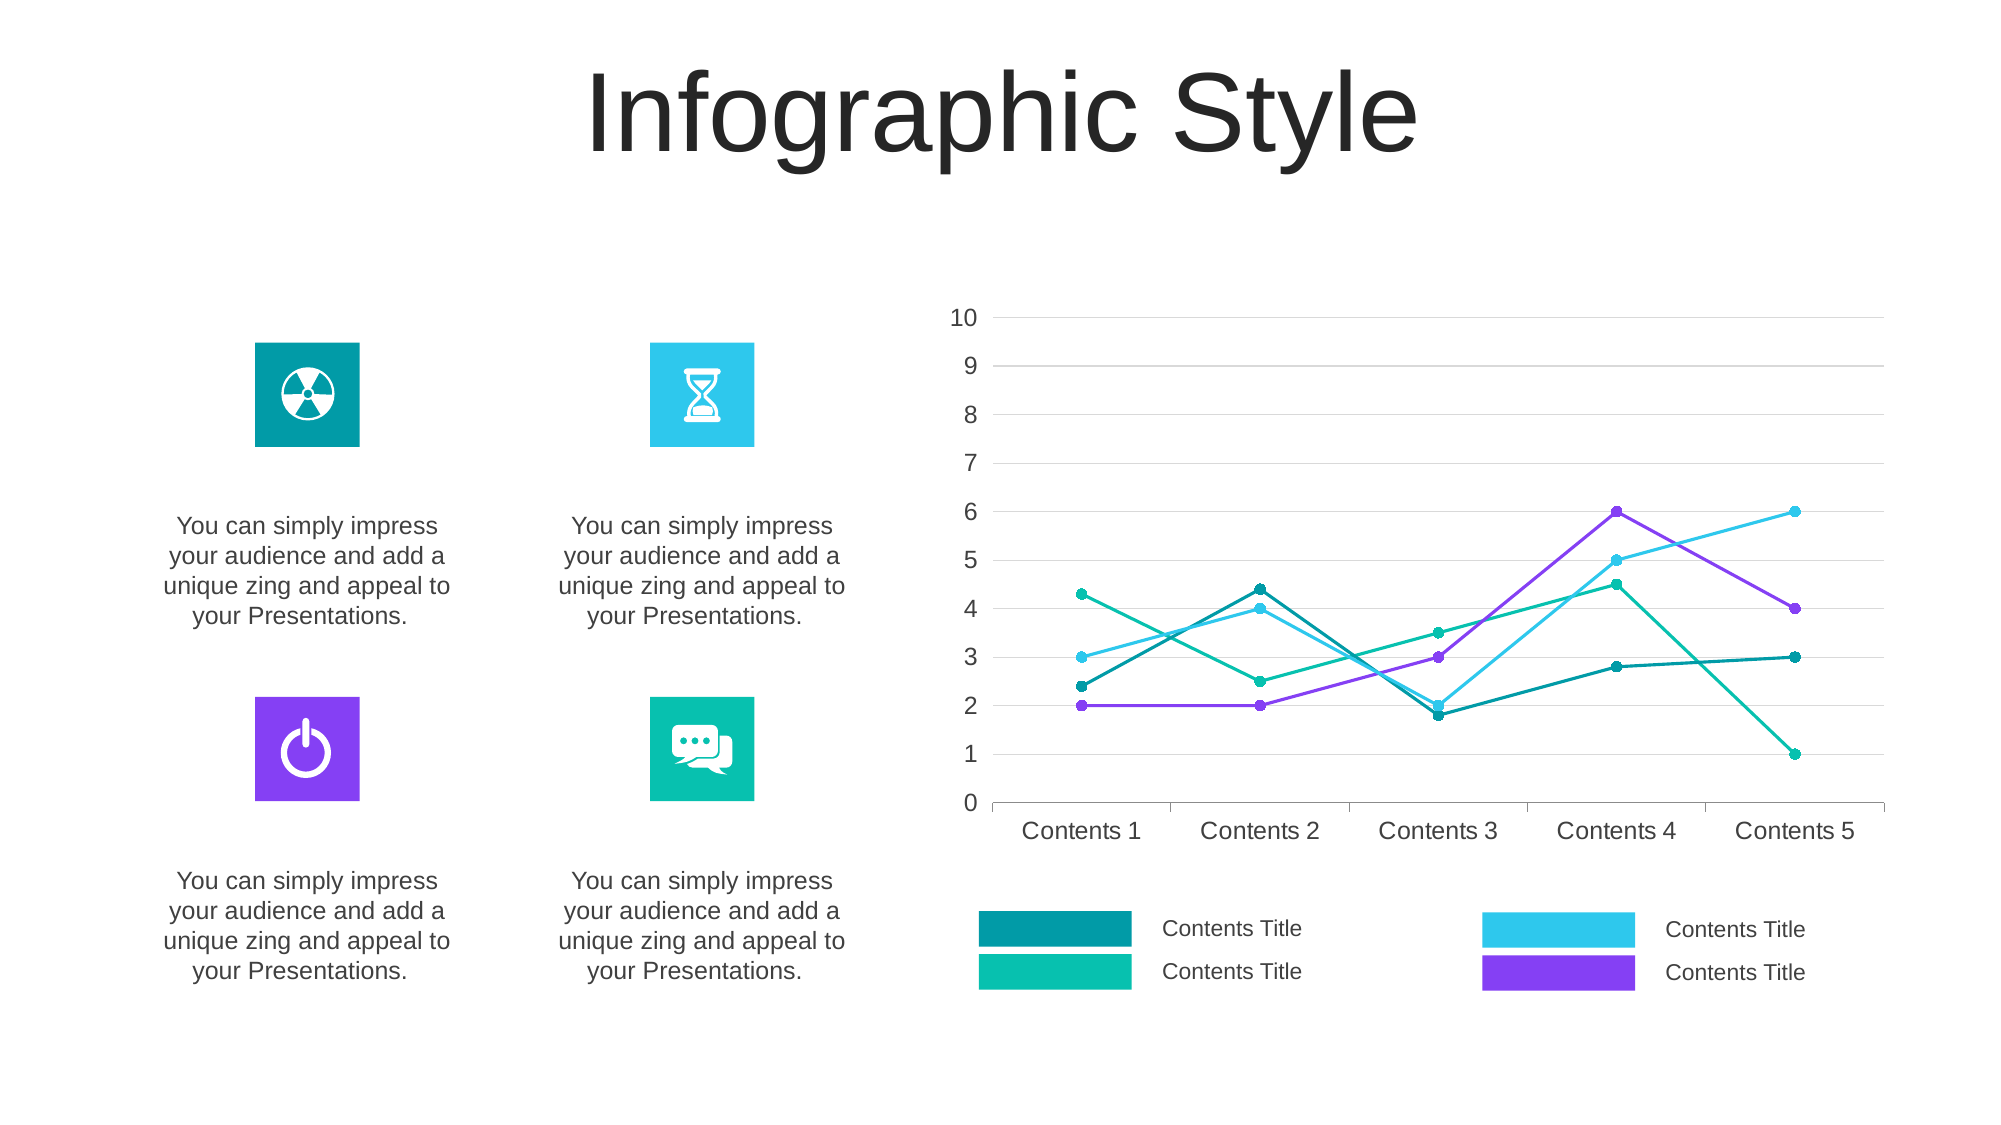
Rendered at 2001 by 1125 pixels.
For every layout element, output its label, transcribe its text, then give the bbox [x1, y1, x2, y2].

text_box [649, 341, 755, 448]
text_box [649, 696, 755, 802]
text_box You can simply impress your audience and add a unique zing and appeal to your Presentations. [144, 856, 470, 992]
text_box You can simply impress your audience and add a unique zing and appeal to your Presentations. [539, 502, 865, 637]
text_box [280, 366, 336, 422]
text_box [279, 716, 333, 780]
list Infographic Style [53, 55, 1952, 175]
text_box [682, 367, 722, 424]
text_box [254, 696, 361, 802]
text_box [978, 906, 1856, 994]
chart [930, 292, 1904, 856]
text_box You can simply impress your audience and add a unique zing and appeal to your Presentations. [539, 856, 865, 992]
text_box You can simply impress your audience and add a unique zing and appeal to your Presentations. [144, 502, 470, 637]
text_box [254, 341, 361, 448]
text_box [671, 723, 734, 776]
